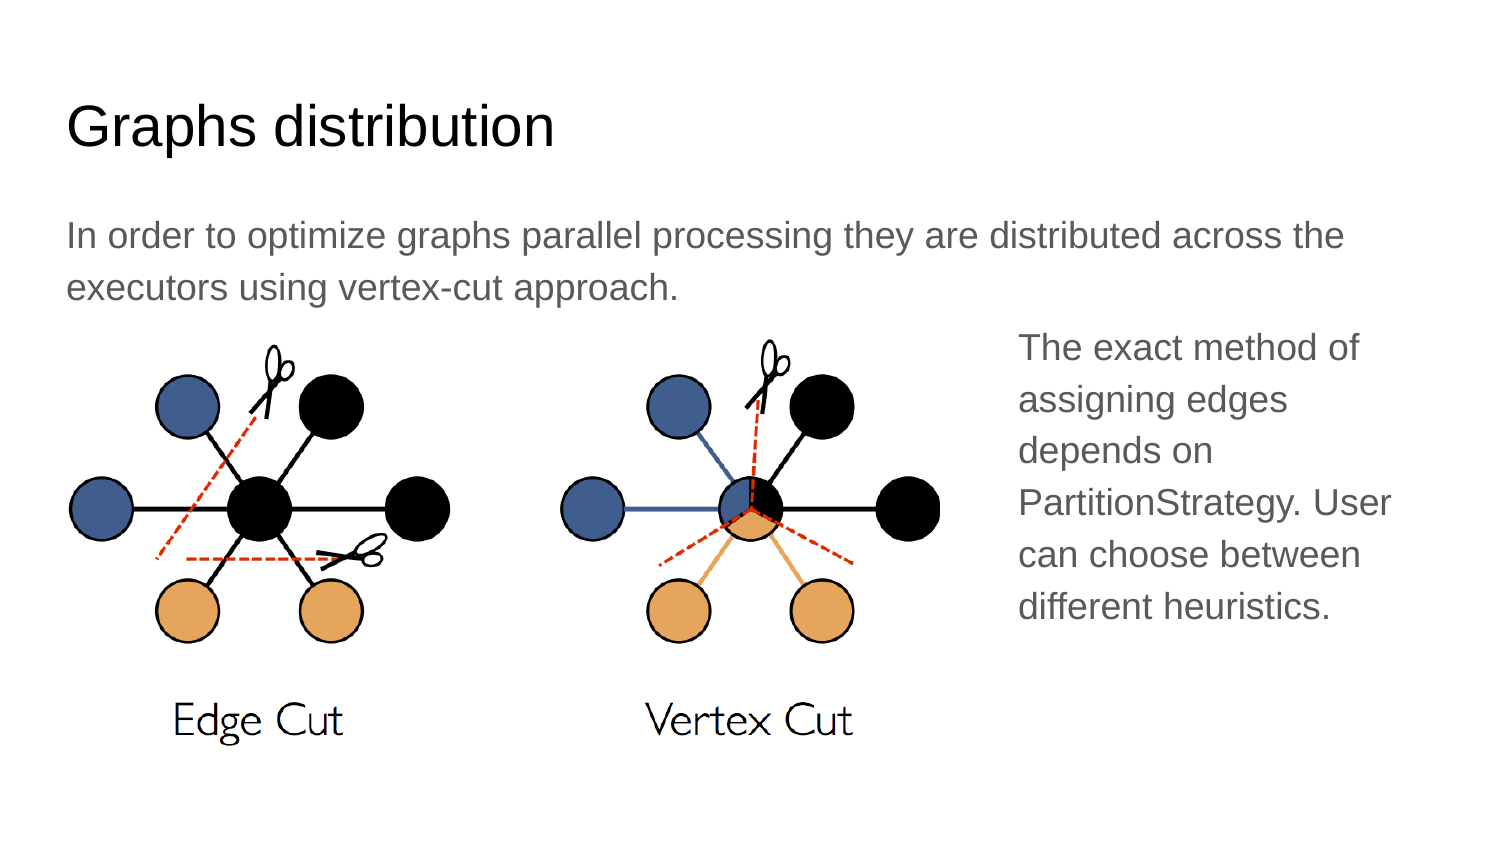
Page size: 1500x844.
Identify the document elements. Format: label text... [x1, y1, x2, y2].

list In order to optimize graphs parallel processing they are distributed across the executors using vertex-cut approach. [51, 189, 1449, 315]
title Graphs distribution [51, 72, 1449, 167]
text_box The exact method of assigning edges depends on PartitionStrategy. User can choose between different heuristics. [1003, 301, 1432, 750]
picture [68, 338, 940, 750]
